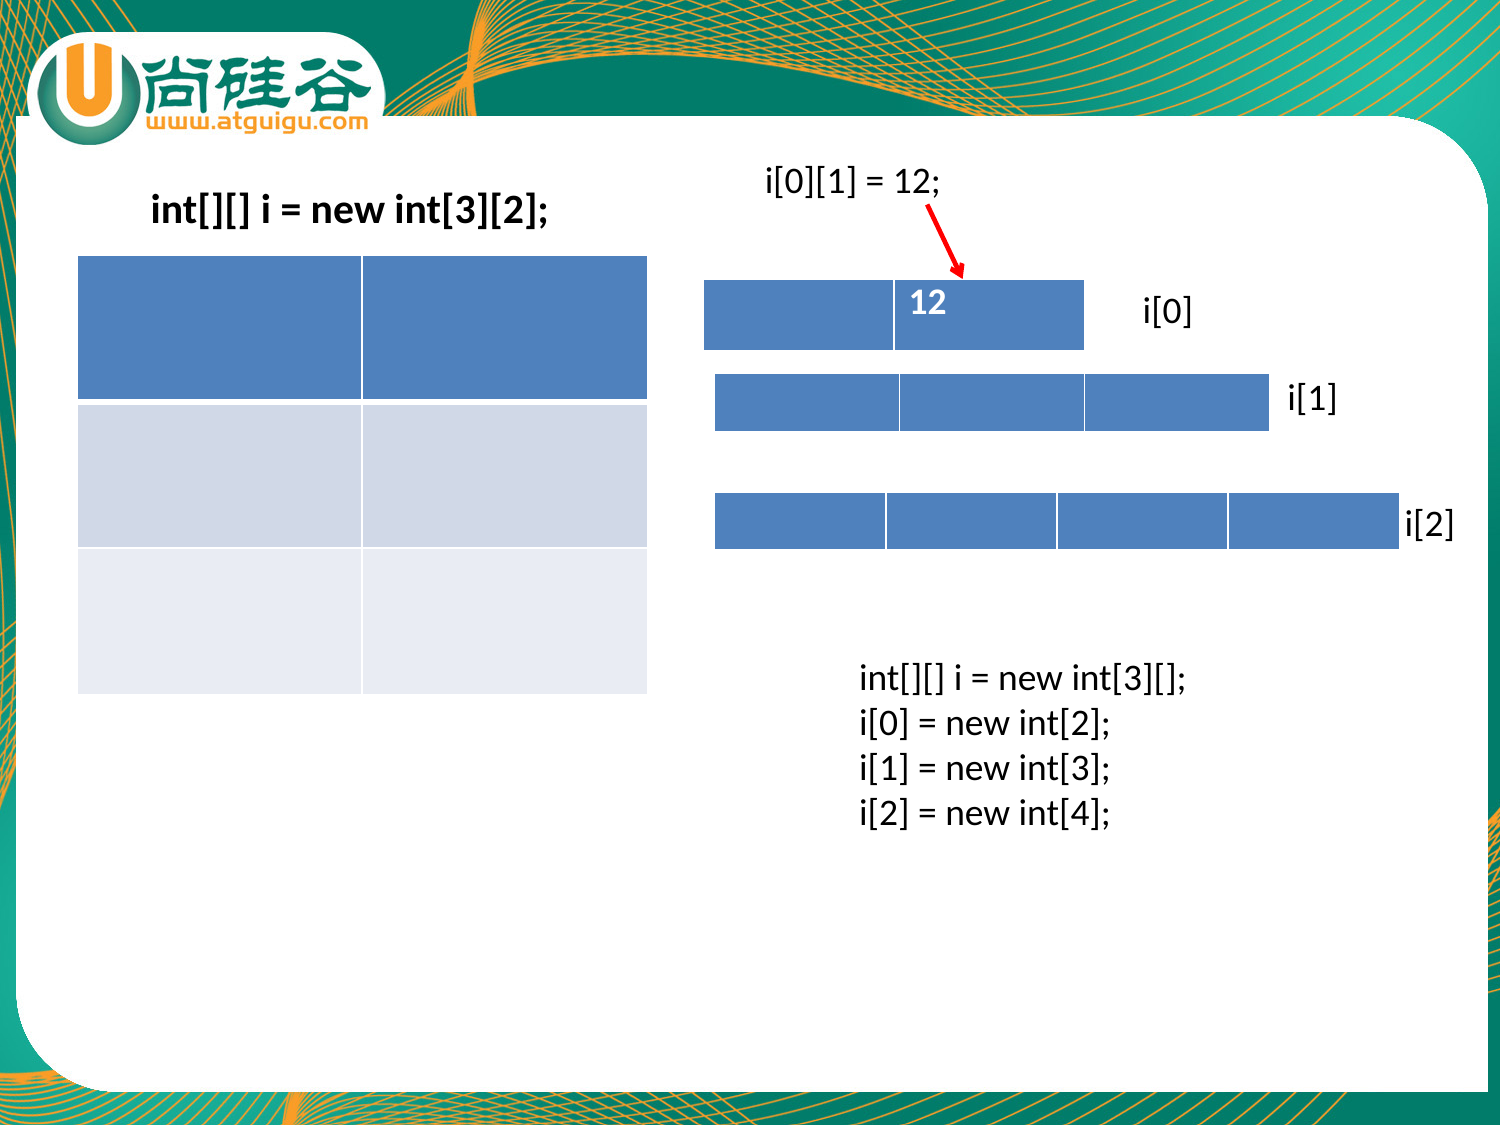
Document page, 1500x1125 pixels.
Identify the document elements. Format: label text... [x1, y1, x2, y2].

table_header [78, 256, 361, 399]
table_header [900, 374, 1084, 431]
table_cell [363, 549, 647, 694]
text_box i[0] [1127, 278, 1388, 339]
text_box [926, 204, 963, 280]
table_cell [78, 549, 361, 694]
table_header [715, 493, 885, 549]
table_header [363, 256, 647, 399]
picture [0, 0, 1500, 1125]
text_box int[][] i = new int[3][2]; [135, 174, 727, 239]
table_header [1229, 493, 1389, 549]
table_cell [363, 405, 647, 547]
text_box i[1] [1272, 365, 1388, 425]
table_header [1058, 493, 1227, 549]
text_box i[2] [1389, 491, 1500, 552]
text_box int[][] i = new int[3][]; i[0] = new int[2]; i[1] = new int[3]; i[2] = new int[4]; [844, 645, 1412, 840]
text_box i[0][1] = 12; [750, 148, 1353, 209]
table_header [1085, 374, 1269, 431]
table_header [704, 280, 893, 350]
table_header 12 [895, 280, 1084, 350]
table_cell [78, 405, 361, 547]
table_header [887, 493, 1056, 549]
table_header [715, 374, 899, 431]
